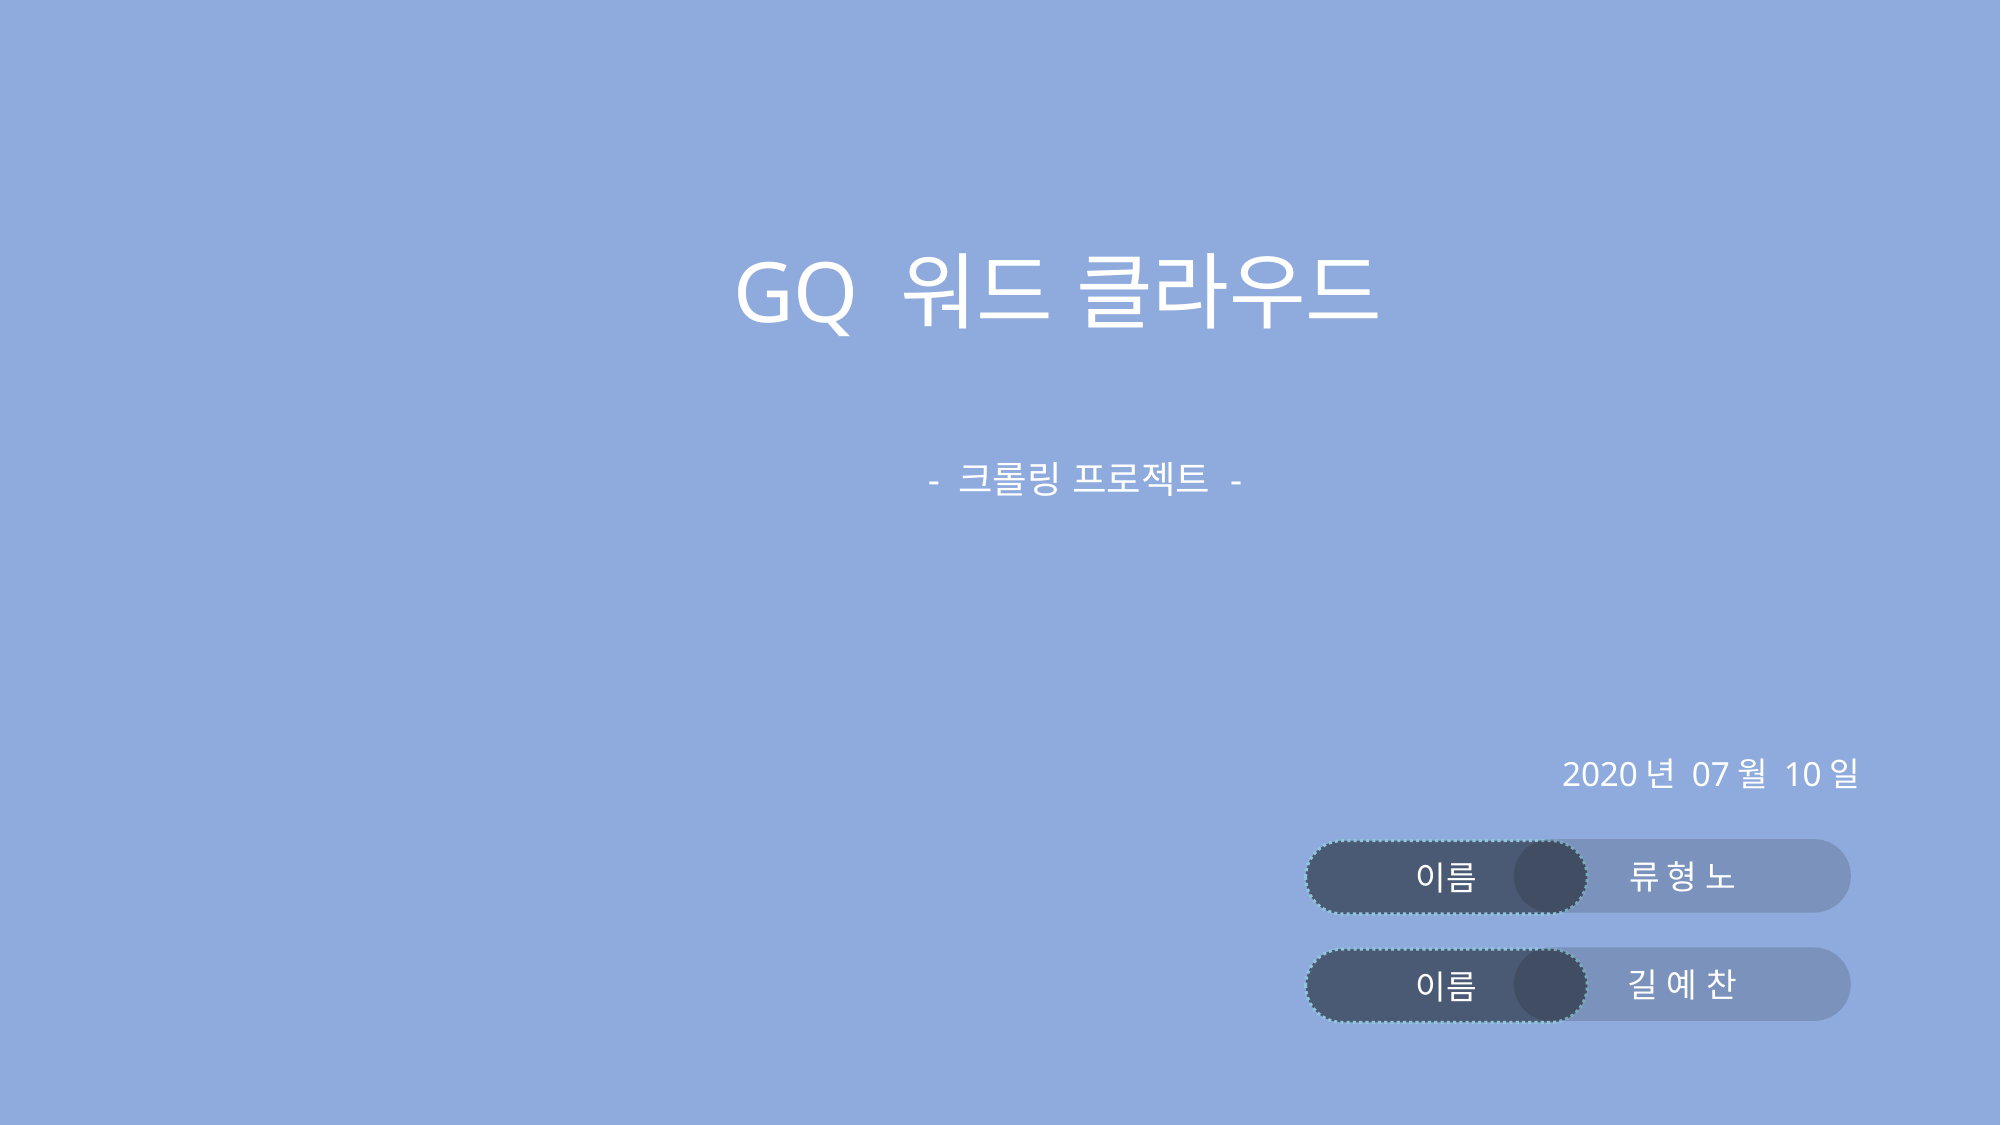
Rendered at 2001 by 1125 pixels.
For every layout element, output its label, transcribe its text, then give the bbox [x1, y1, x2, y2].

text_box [1305, 948, 1588, 1023]
text_box 2020년 07월 10일 [1553, 749, 1869, 798]
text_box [1513, 838, 1852, 913]
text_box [1513, 947, 1852, 1022]
text_box - 크롤링 프로젝트 - [769, 448, 1401, 509]
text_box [1305, 840, 1588, 915]
text_box GQ 워드 클라우드 [307, 231, 1808, 347]
